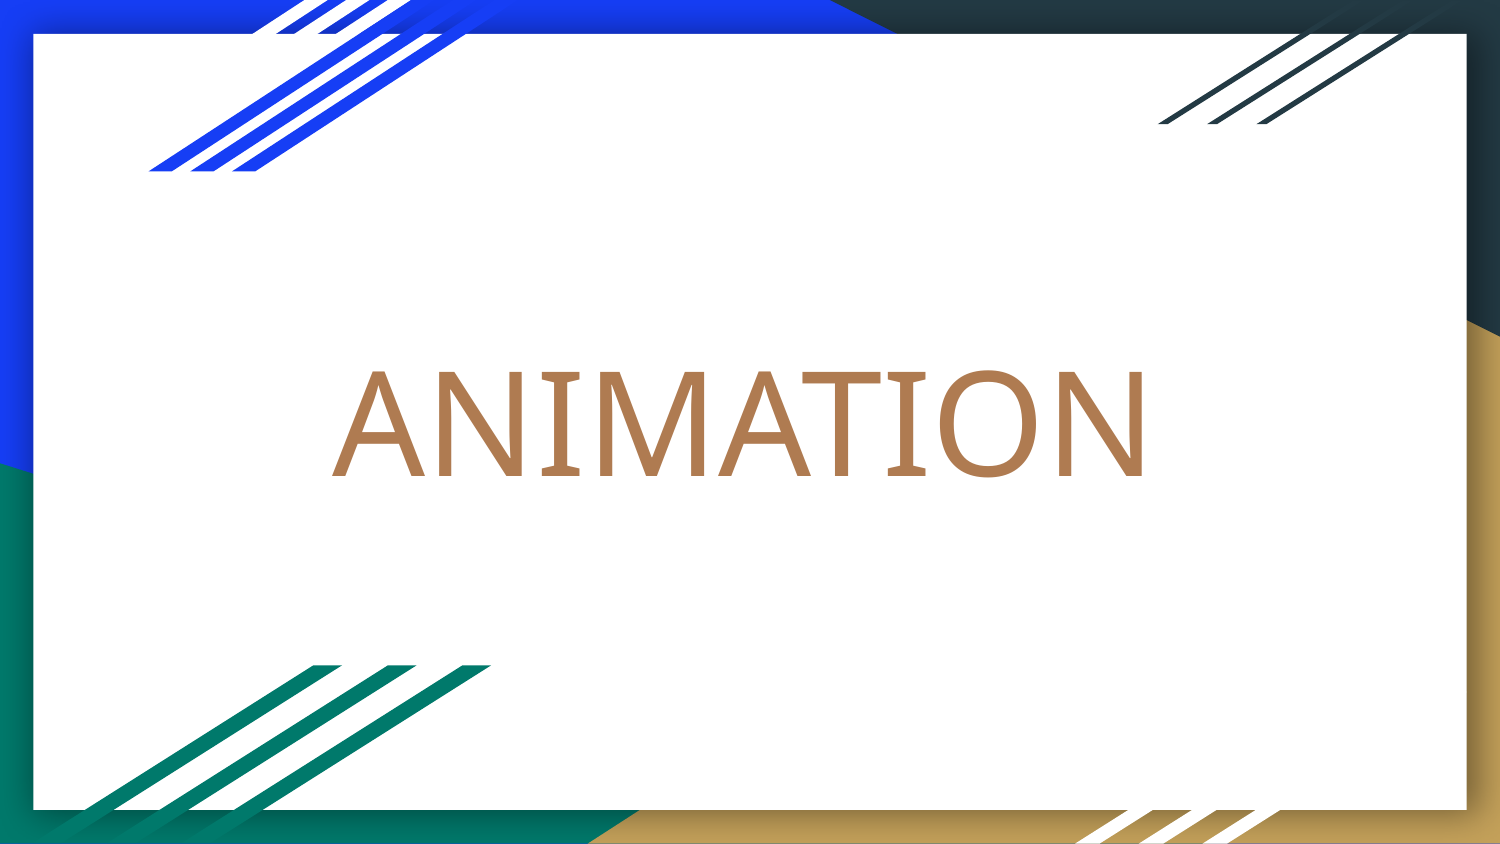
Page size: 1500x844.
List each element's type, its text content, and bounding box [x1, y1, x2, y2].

title ANIMATION [304, 298, 1185, 537]
